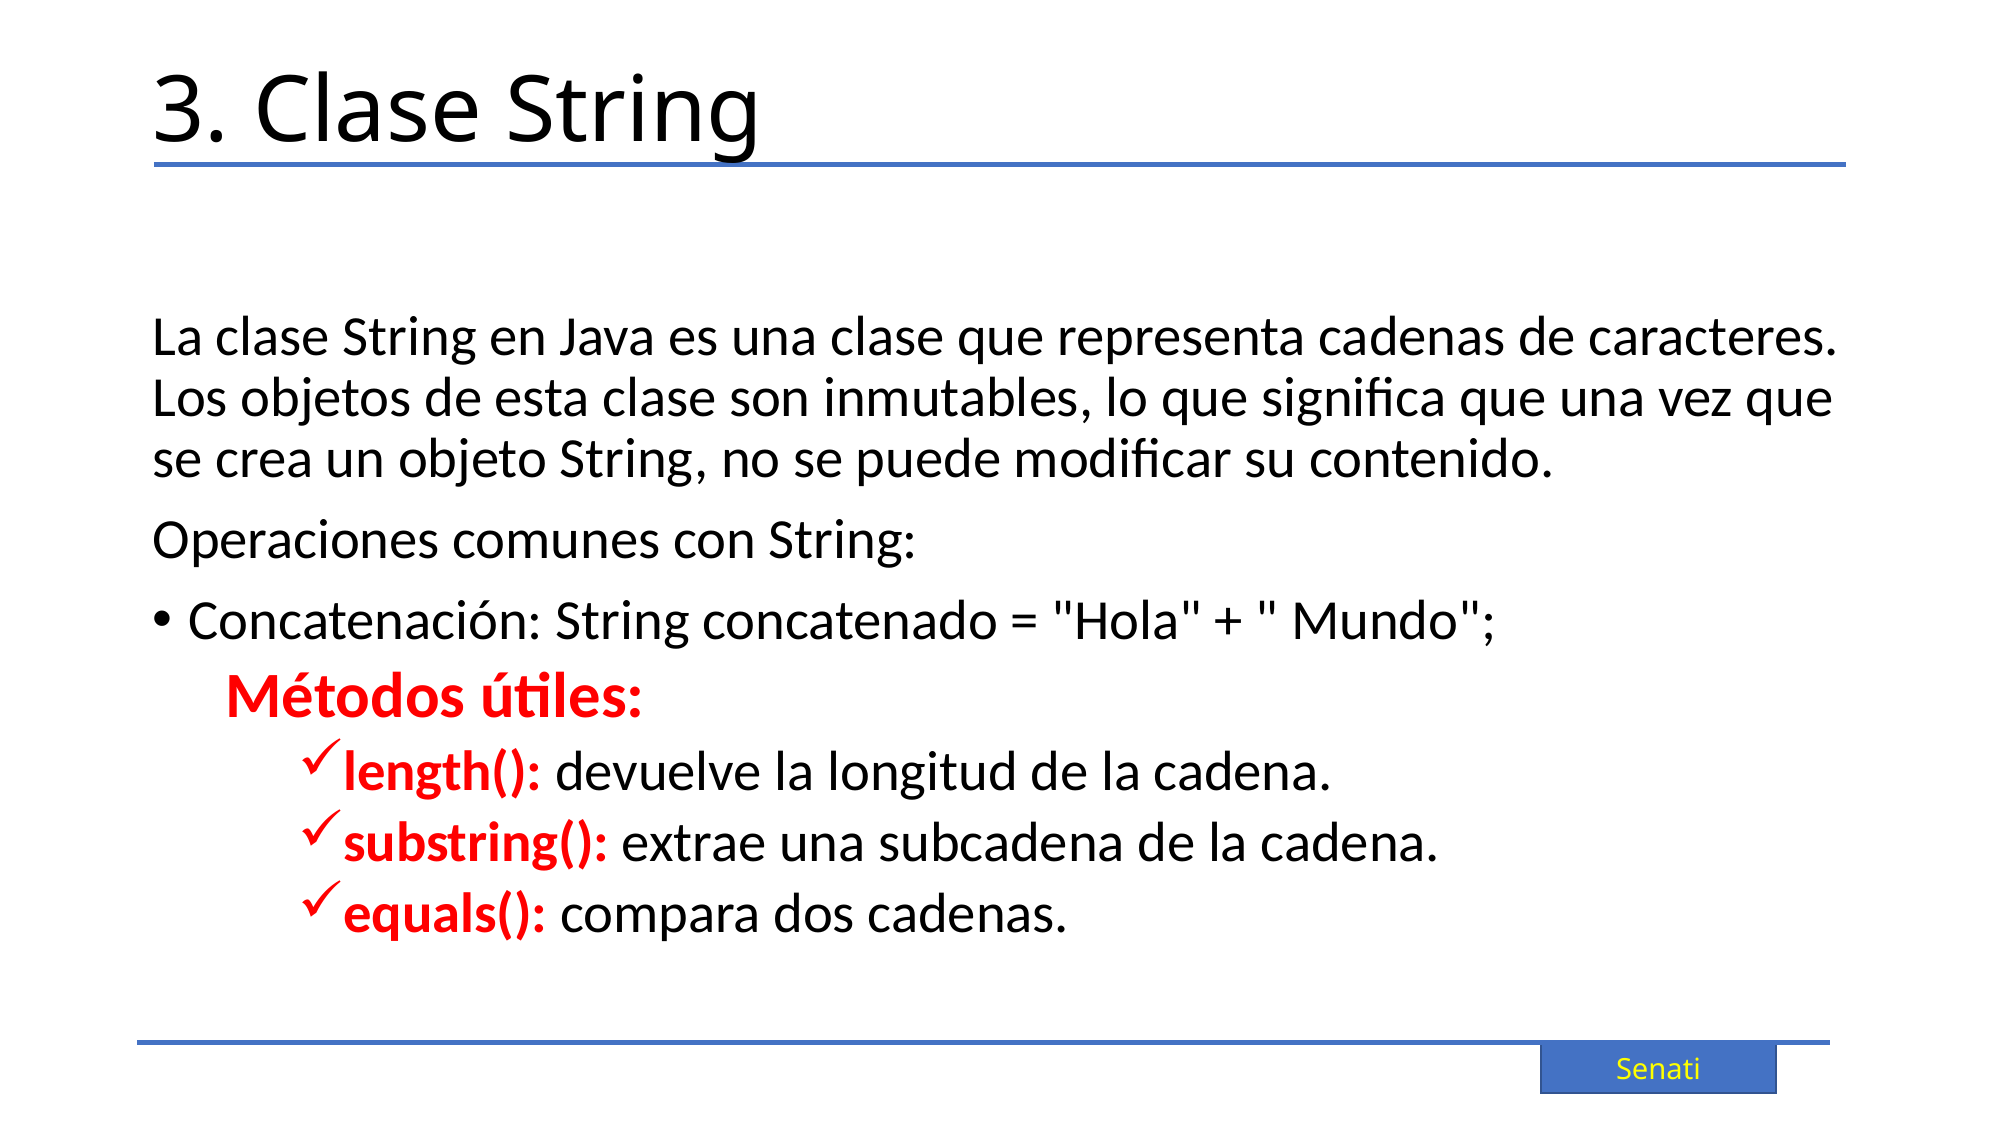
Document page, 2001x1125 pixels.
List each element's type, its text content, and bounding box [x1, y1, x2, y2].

title 3. Clase String [137, 3, 1863, 221]
list La clase String en Java es una clase que representa cadenas de caracteres. Los objetos de esta clase son inmutables, lo que significa que una vez que se crea un objeto String, no se puede modificar su contenido. Operaciones comunes con String: Concatenación: String concatenado = "Hola" + " Mundo"; Métodos útiles: length(): devuelve la longitud de la cadena. substring(): extrae una subcadena de la cadena. equals(): compara dos cadenas. [137, 299, 1863, 1014]
